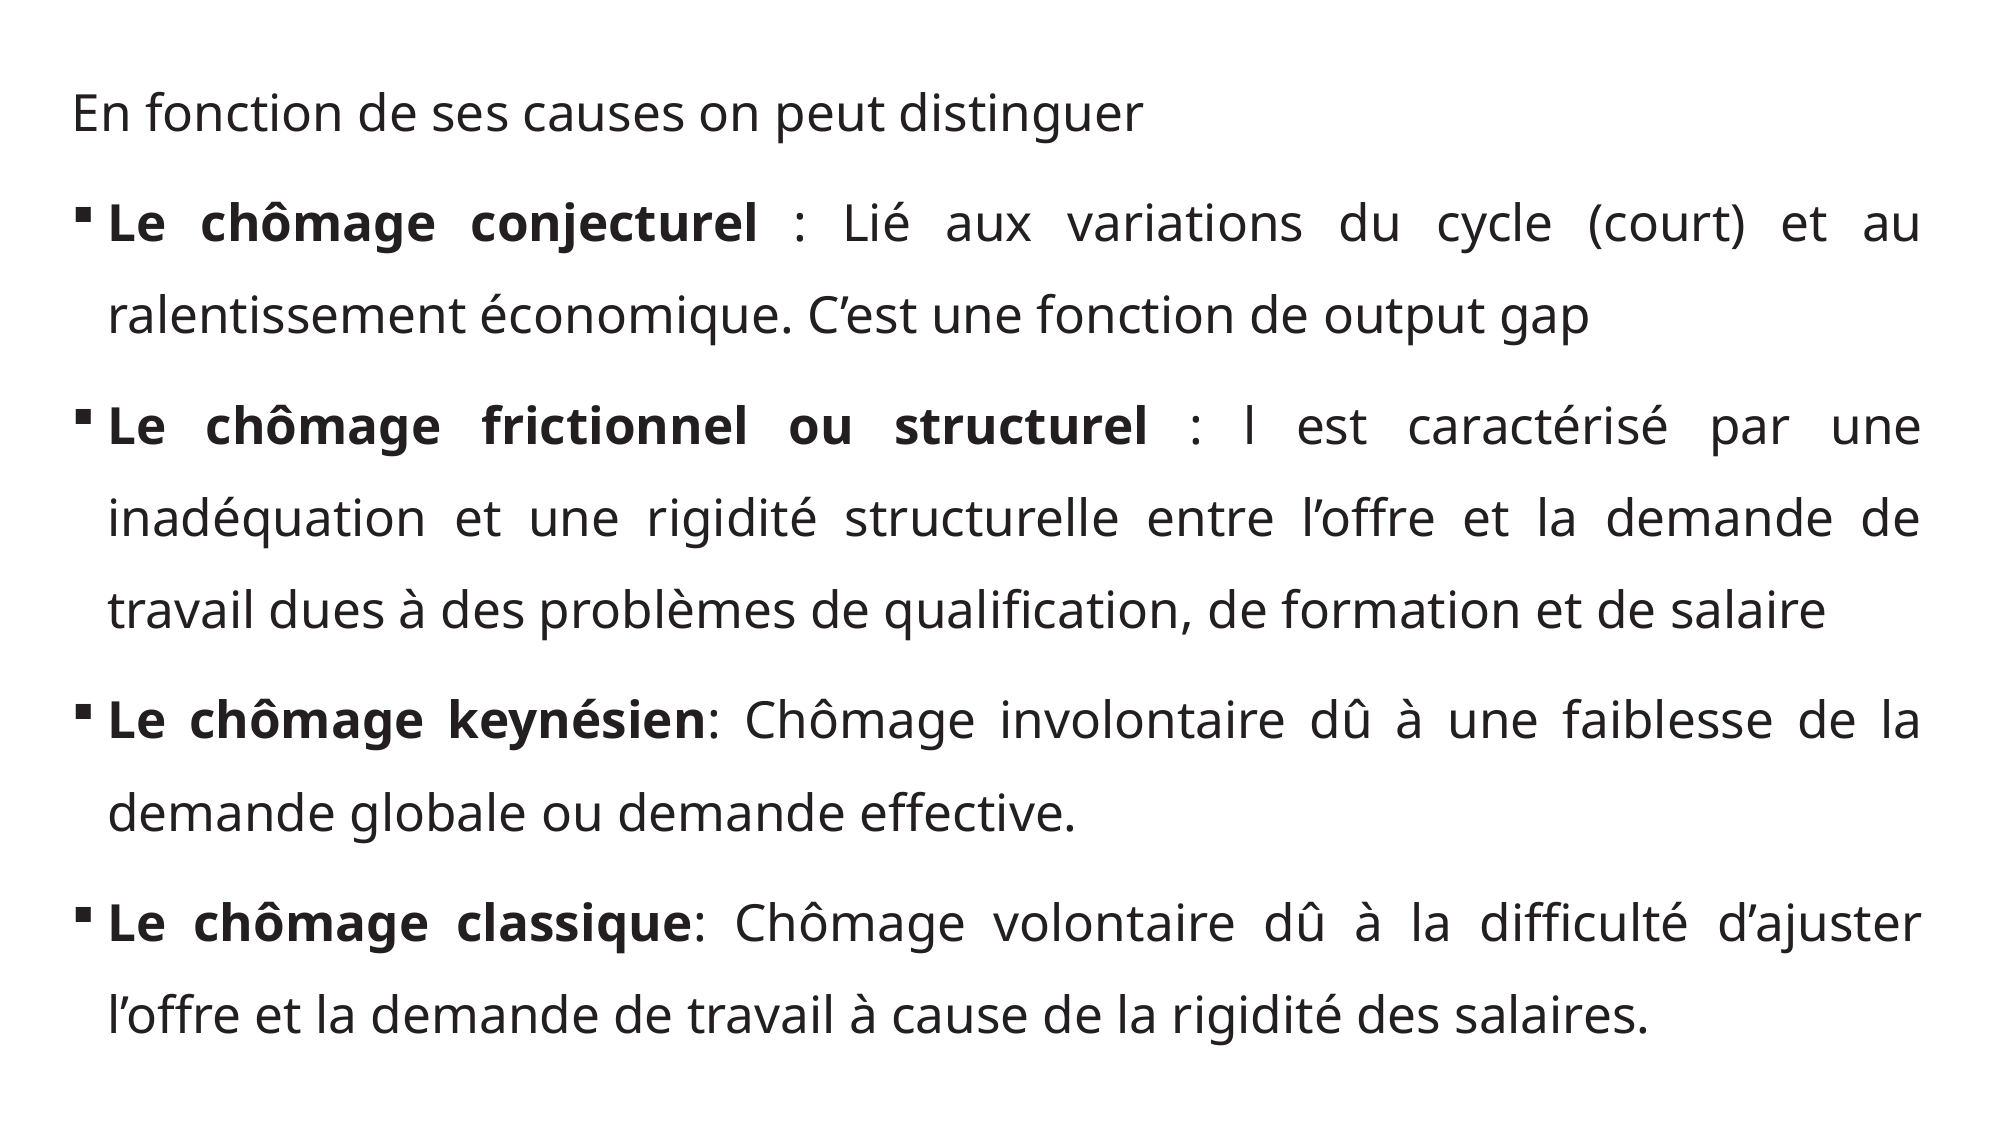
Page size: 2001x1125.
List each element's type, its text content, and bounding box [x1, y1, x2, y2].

list En fonction de ses causes on peut distinguer Le chômage conjecturel : Lié aux variations du cycle (court) et au ralentissement économique. C’est une fonction de output gap Le chômage frictionnel ou structurel : l est caractérisé par une inadéquation et une rigidité structurelle entre l’offre et la demande de travail dues à des problèmes de qualification, de formation et de salaire Le chômage keynésien: Chômage involontaire dû à une faiblesse de la demande globale ou demande effective. Le chômage classique: Chômage volontaire dû à la difficulté d’ajuster l’offre et la demande de travail à cause de la rigidité des salaires. [56, 41, 1939, 1070]
